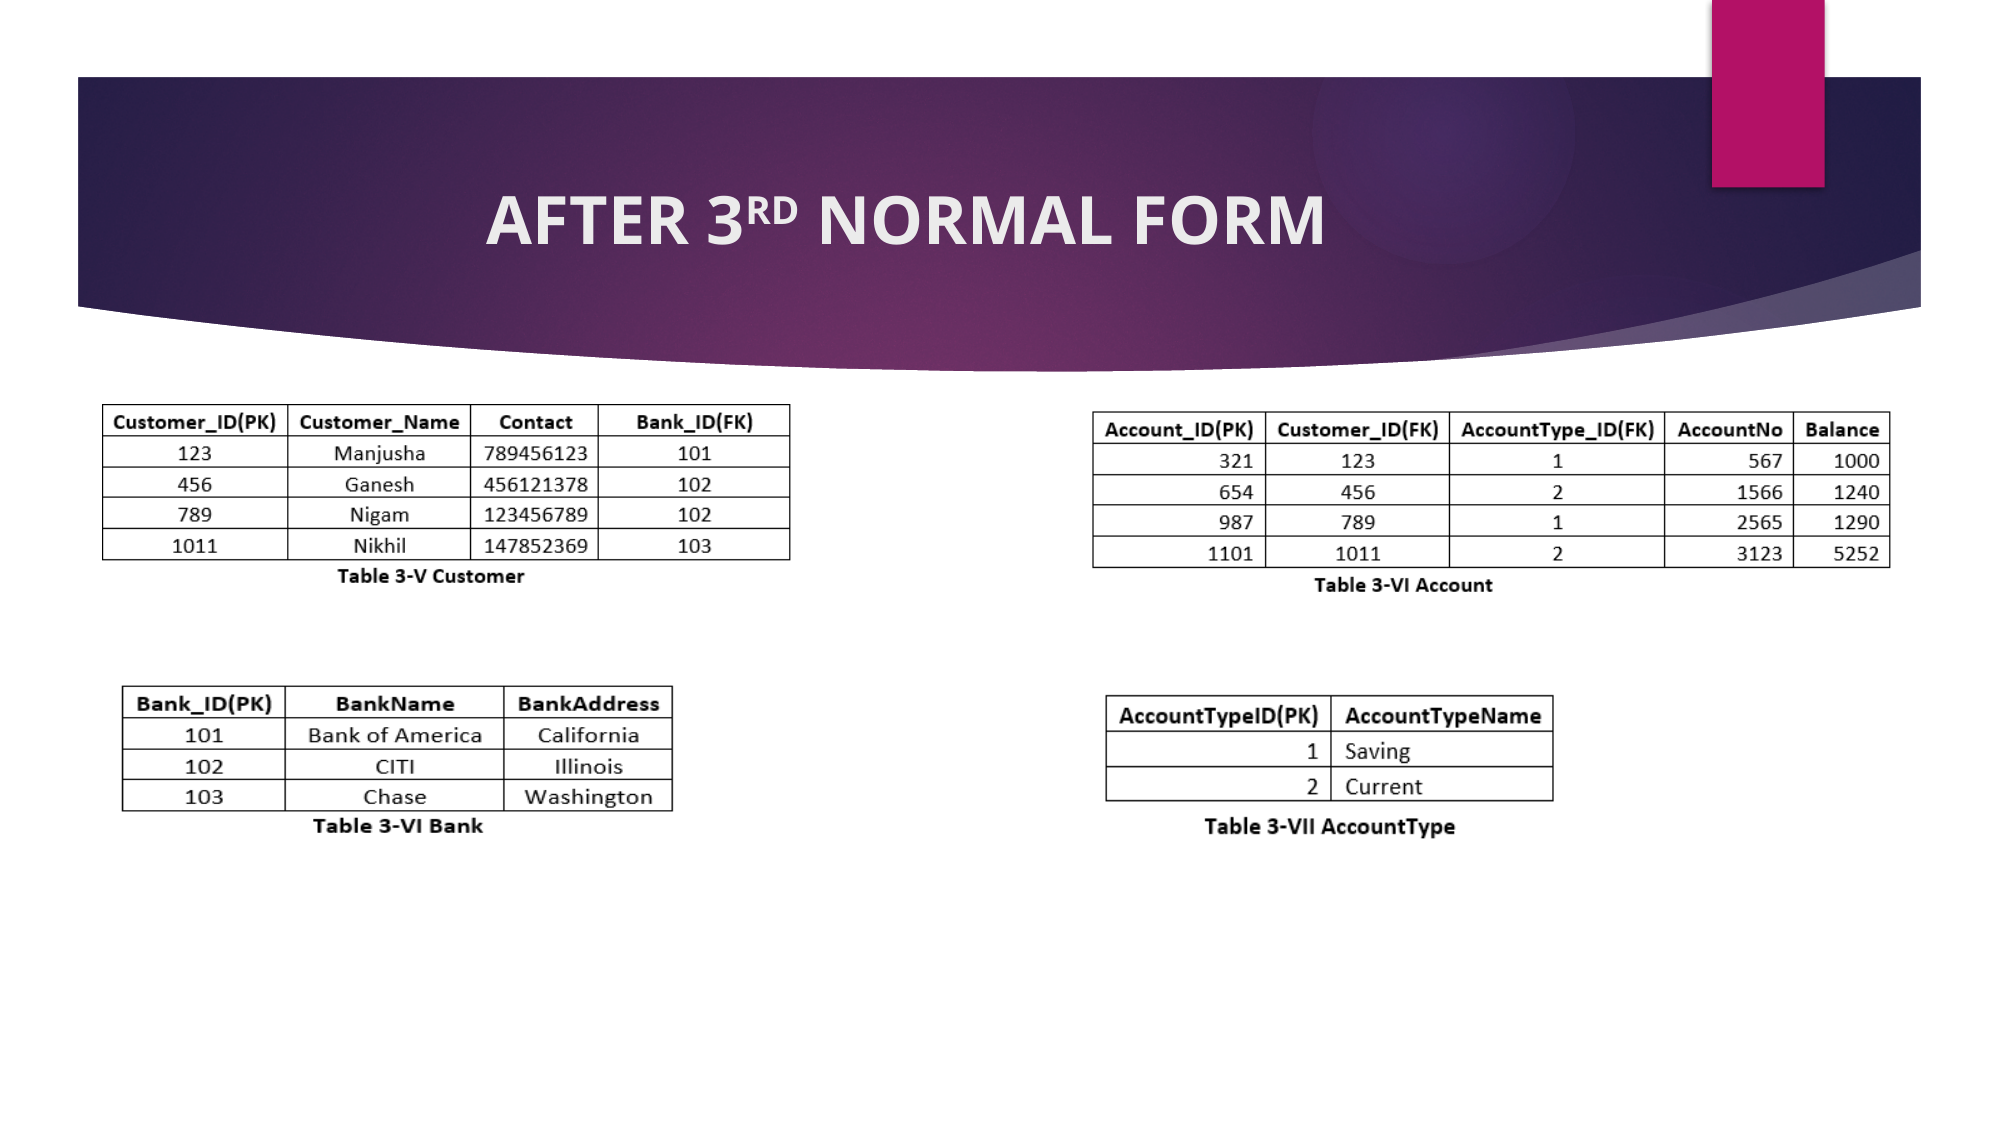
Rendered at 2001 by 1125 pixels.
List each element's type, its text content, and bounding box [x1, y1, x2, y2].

picture [1084, 403, 1898, 597]
title AFTER 3RD NORMAL FORM [189, 159, 1627, 276]
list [101, 403, 793, 589]
picture [1102, 690, 1562, 847]
picture [111, 682, 690, 838]
